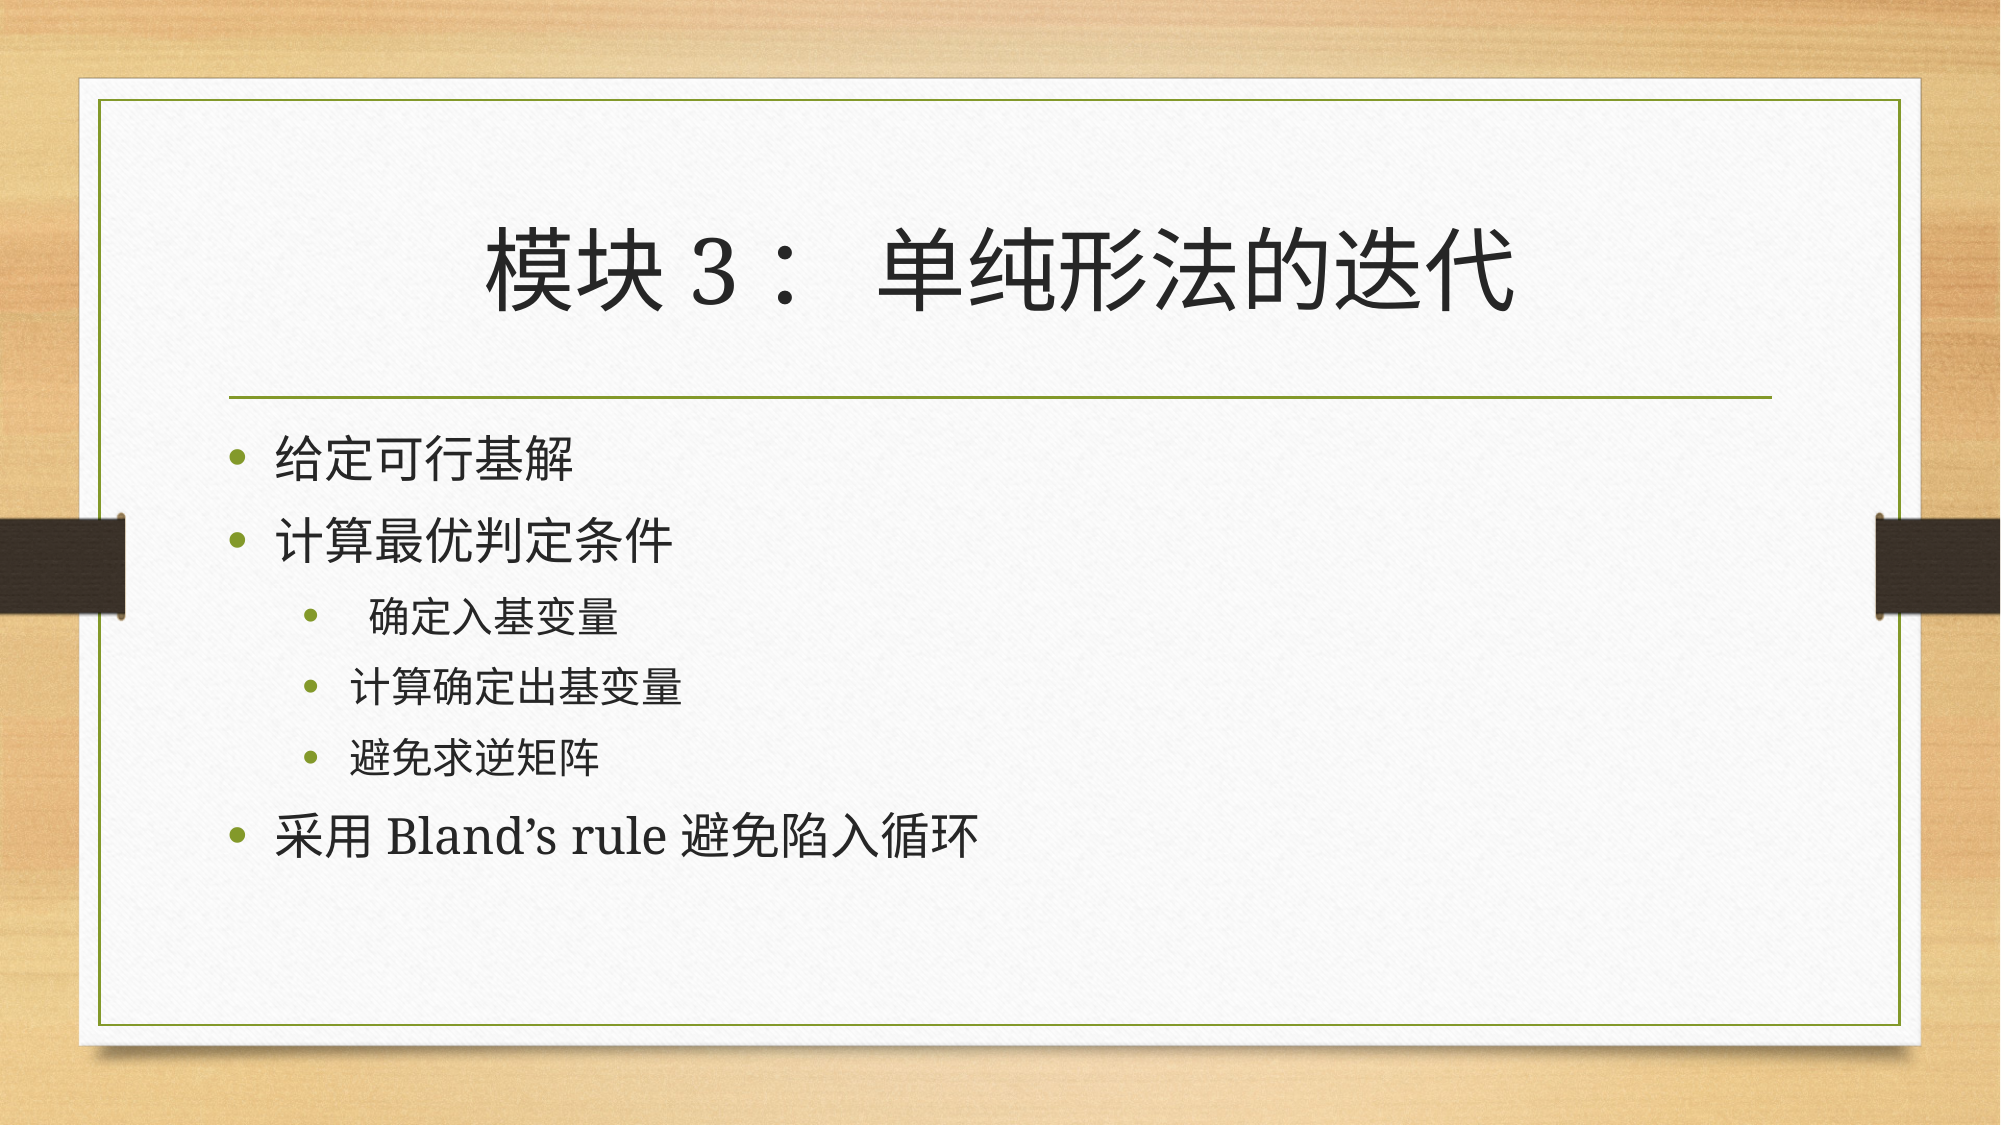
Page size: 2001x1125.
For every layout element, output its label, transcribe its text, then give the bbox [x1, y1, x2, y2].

picture [0, 0, 2001, 1125]
title 模块3： 单纯形法的迭代 [212, 161, 1788, 375]
